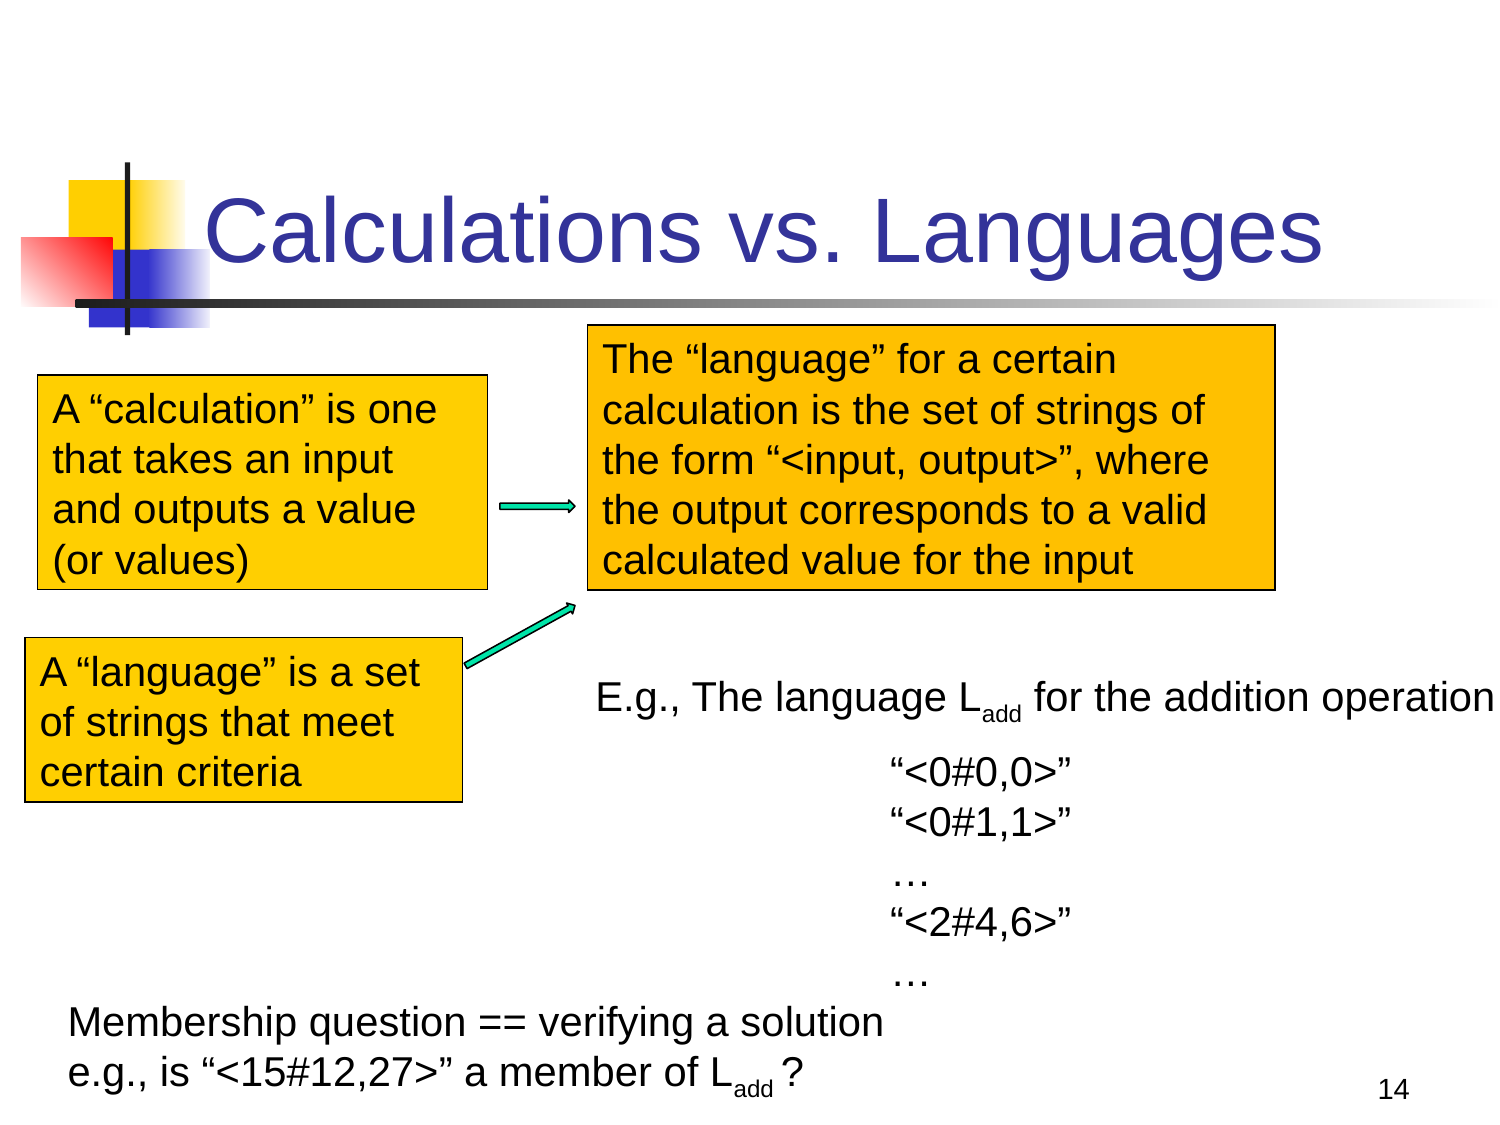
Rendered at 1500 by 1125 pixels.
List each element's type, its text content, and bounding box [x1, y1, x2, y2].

text_box Membership question == verifying a solution e.g., is “<15#12,27>” a member of Ladd ? [52, 987, 901, 1110]
text_box The “language” for a certain calculation is the set of strings of the form “<input, output>”, where the output corresponds to a valid calculated value for the input [587, 324, 1275, 590]
text_box “<0#0,0>” “<0#1,1>” … “<2#4,6>” … [875, 737, 1087, 1053]
text_box A “language” is a set of strings that meet certain criteria [24, 637, 463, 803]
text_box A “calculation” is one that takes an input and outputs a value (or values) [37, 374, 488, 590]
text_box [499, 499, 575, 513]
text_box [464, 603, 576, 669]
title Calculations vs. Languages [188, 101, 1468, 289]
slide_number 14 [1112, 1037, 1426, 1113]
text_box E.g., The language Ladd for the addition operation [580, 662, 1500, 735]
